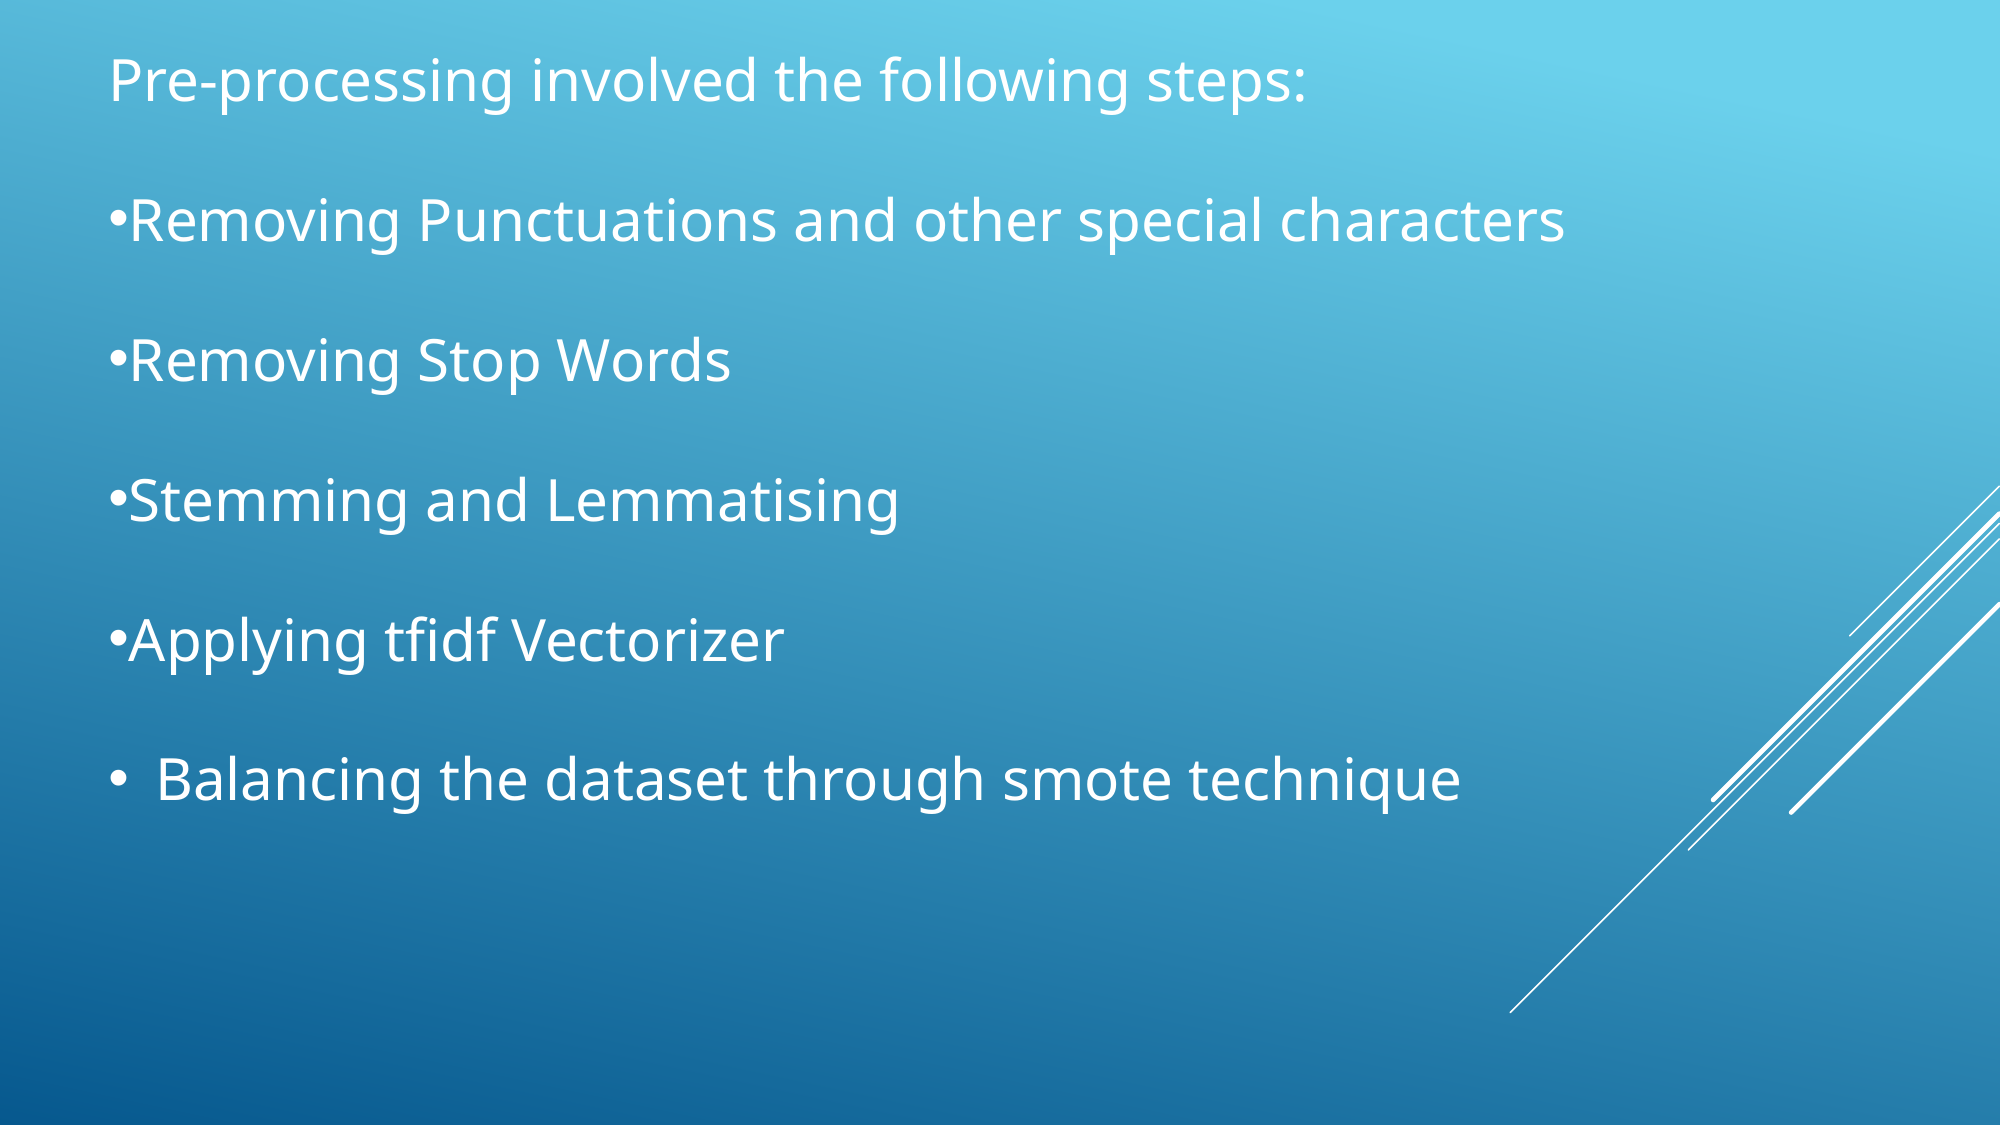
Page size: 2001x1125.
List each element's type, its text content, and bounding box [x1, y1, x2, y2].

text_box Pre-processing involved the following steps: Removing Punctuations and other special characters Removing Stop Words Stemming and Lemmatising Applying tfidf Vectorizer Balancing the dataset through smote technique [93, 35, 1924, 820]
